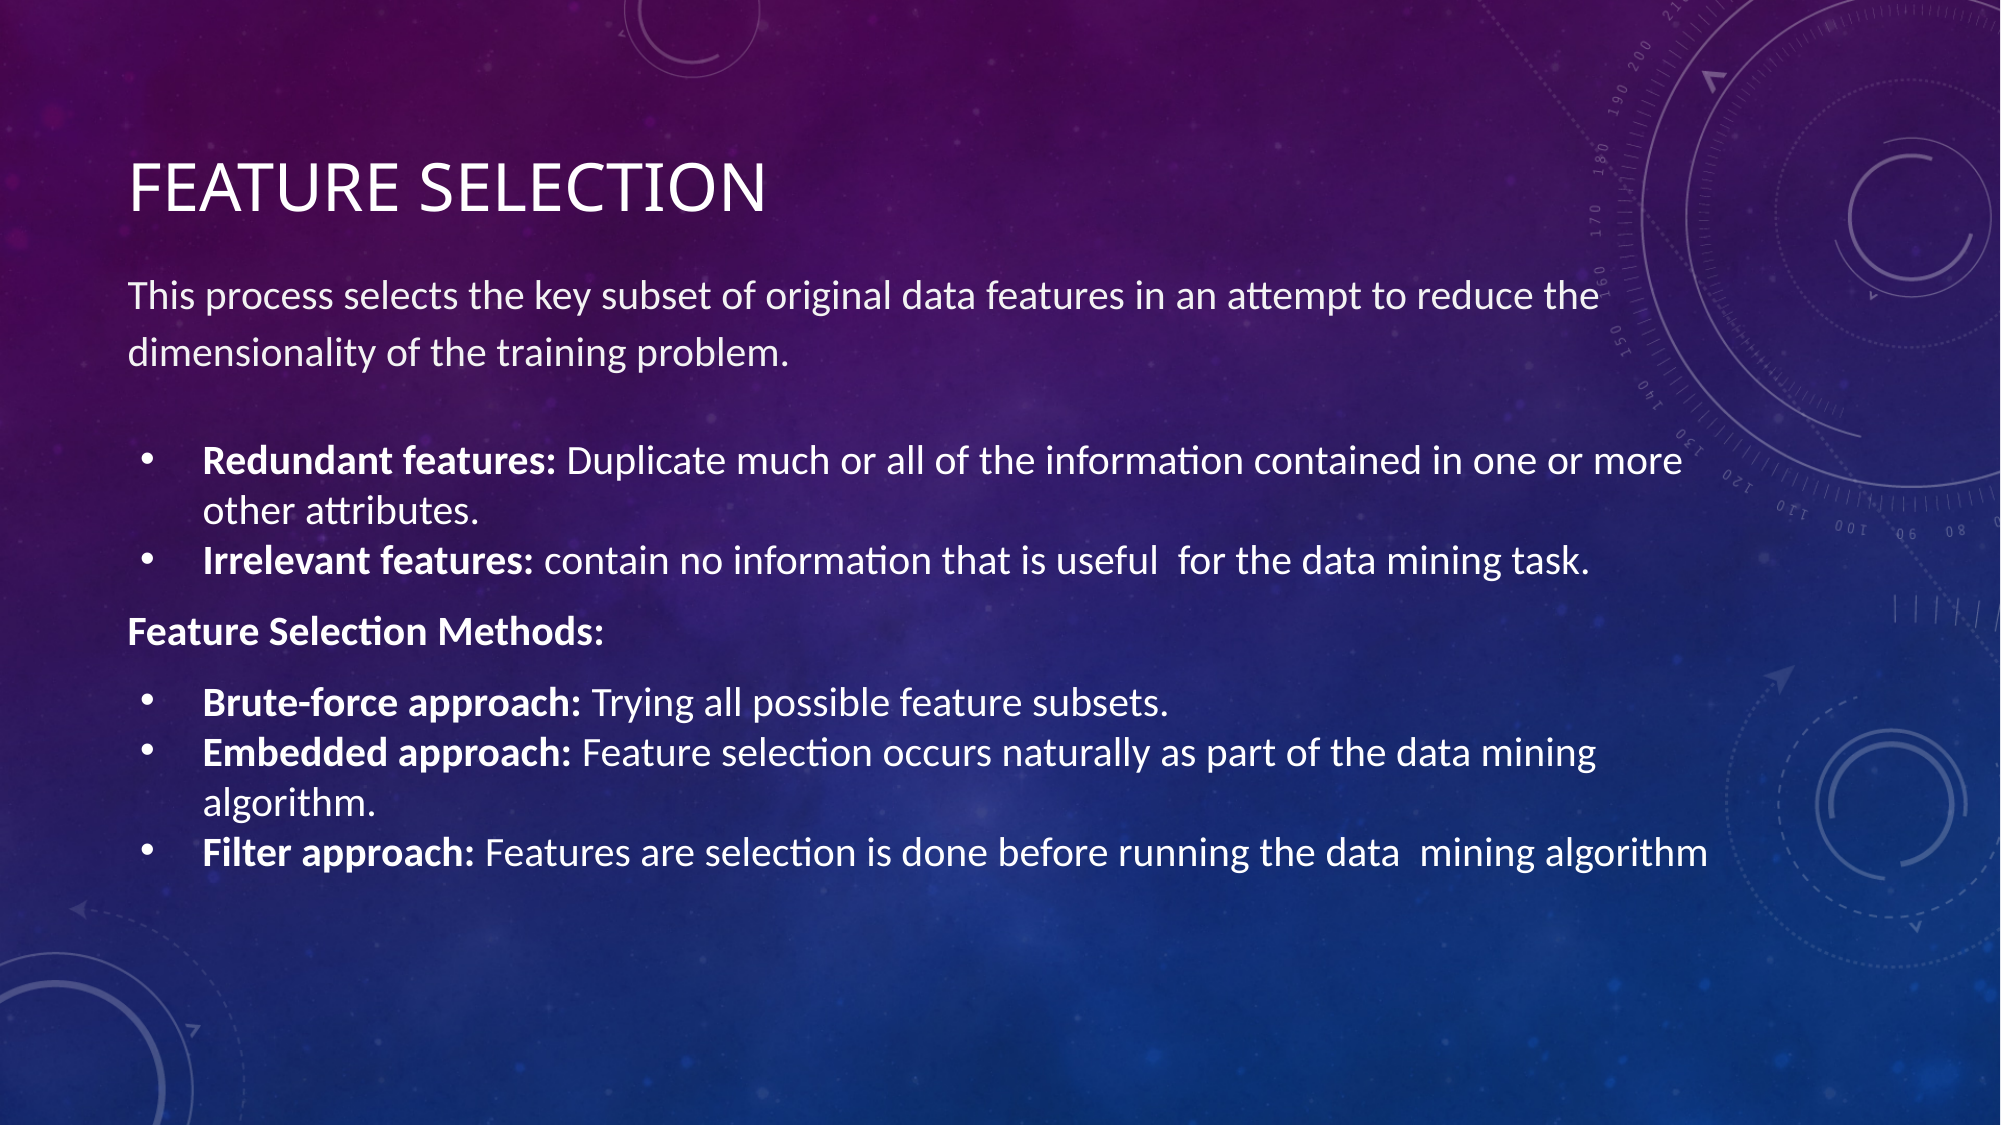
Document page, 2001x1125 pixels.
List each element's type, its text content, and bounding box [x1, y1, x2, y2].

list This process selects the key subset of original data features in an attempt to reduce the dimensionality of the training problem. Redundant features: Duplicate much or all of the information contained in one or more other attributes. Irrelevant features: contain no information that is useful for the data mining task. Feature Selection Methods: Brute-force approach: Trying all possible feature subsets. Embedded approach: Feature selection occurs naturally as part of the data mining algorithm. Filter approach: Features are selection is done before running the data mining algorithm [112, 234, 1775, 950]
picture [0, 0, 2001, 1125]
title FEATURE SELECTION [112, 99, 1775, 234]
